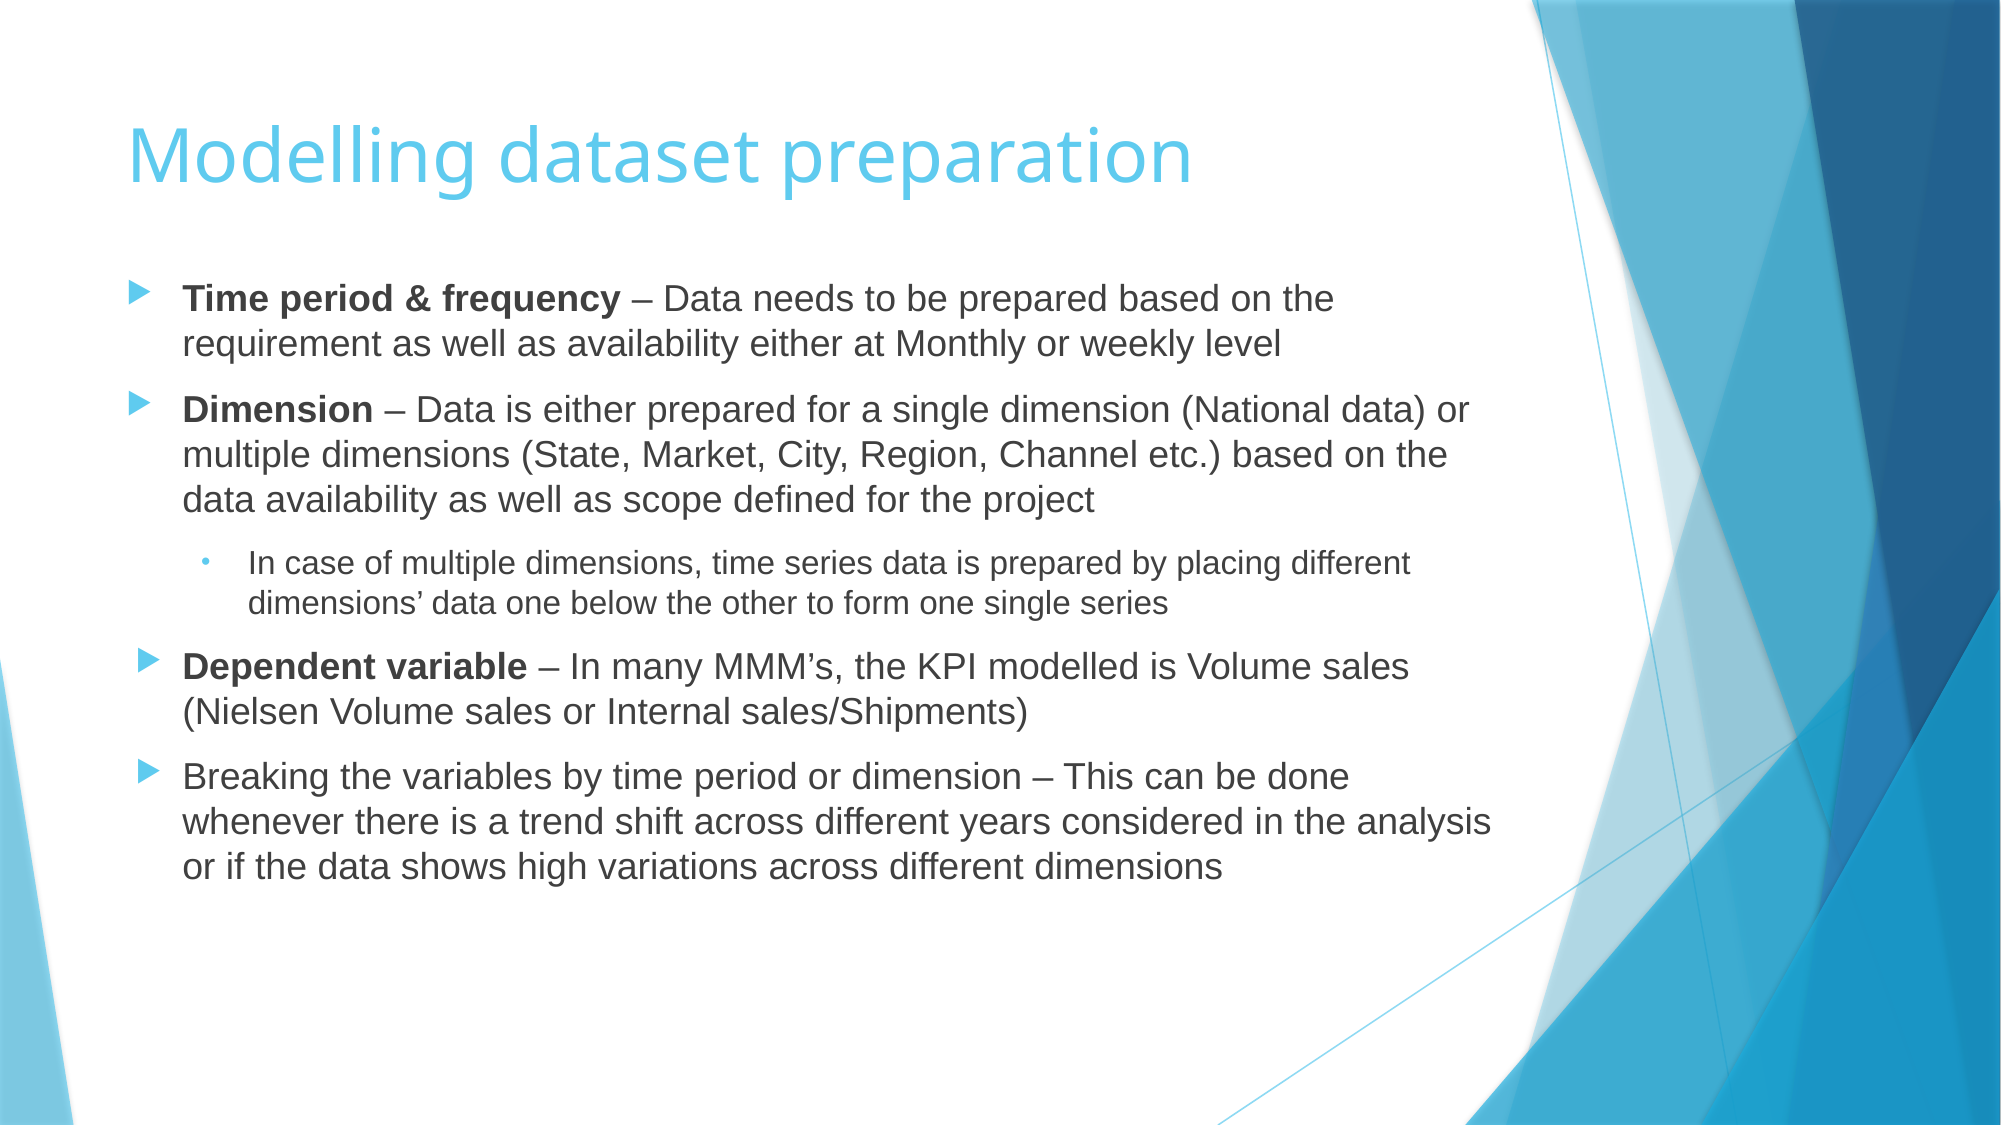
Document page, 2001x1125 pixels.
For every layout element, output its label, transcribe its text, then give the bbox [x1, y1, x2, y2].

list Time period & frequency – Data needs to be prepared based on the requirement as well as availability either at Monthly or weekly level Dimension – Data is either prepared for a single dimension (National data) or multiple dimensions (State, Market, City, Region, Channel etc.) based on the data availability as well as scope defined for the project In case of multiple dimensions, time series data is prepared by placing different dimensions’ data one below the other to form one single series Dependent variable – In many MMM’s, the KPI modelled is Volume sales (Nielsen Volume sales or Internal sales/Shipments) Breaking the variables by time period or dimension – This can be done whenever there is a trend shift across different years considered in the analysis or if the data shows high variations across different dimensions [111, 266, 1522, 1060]
title Modelling dataset preparation [111, 99, 1522, 266]
